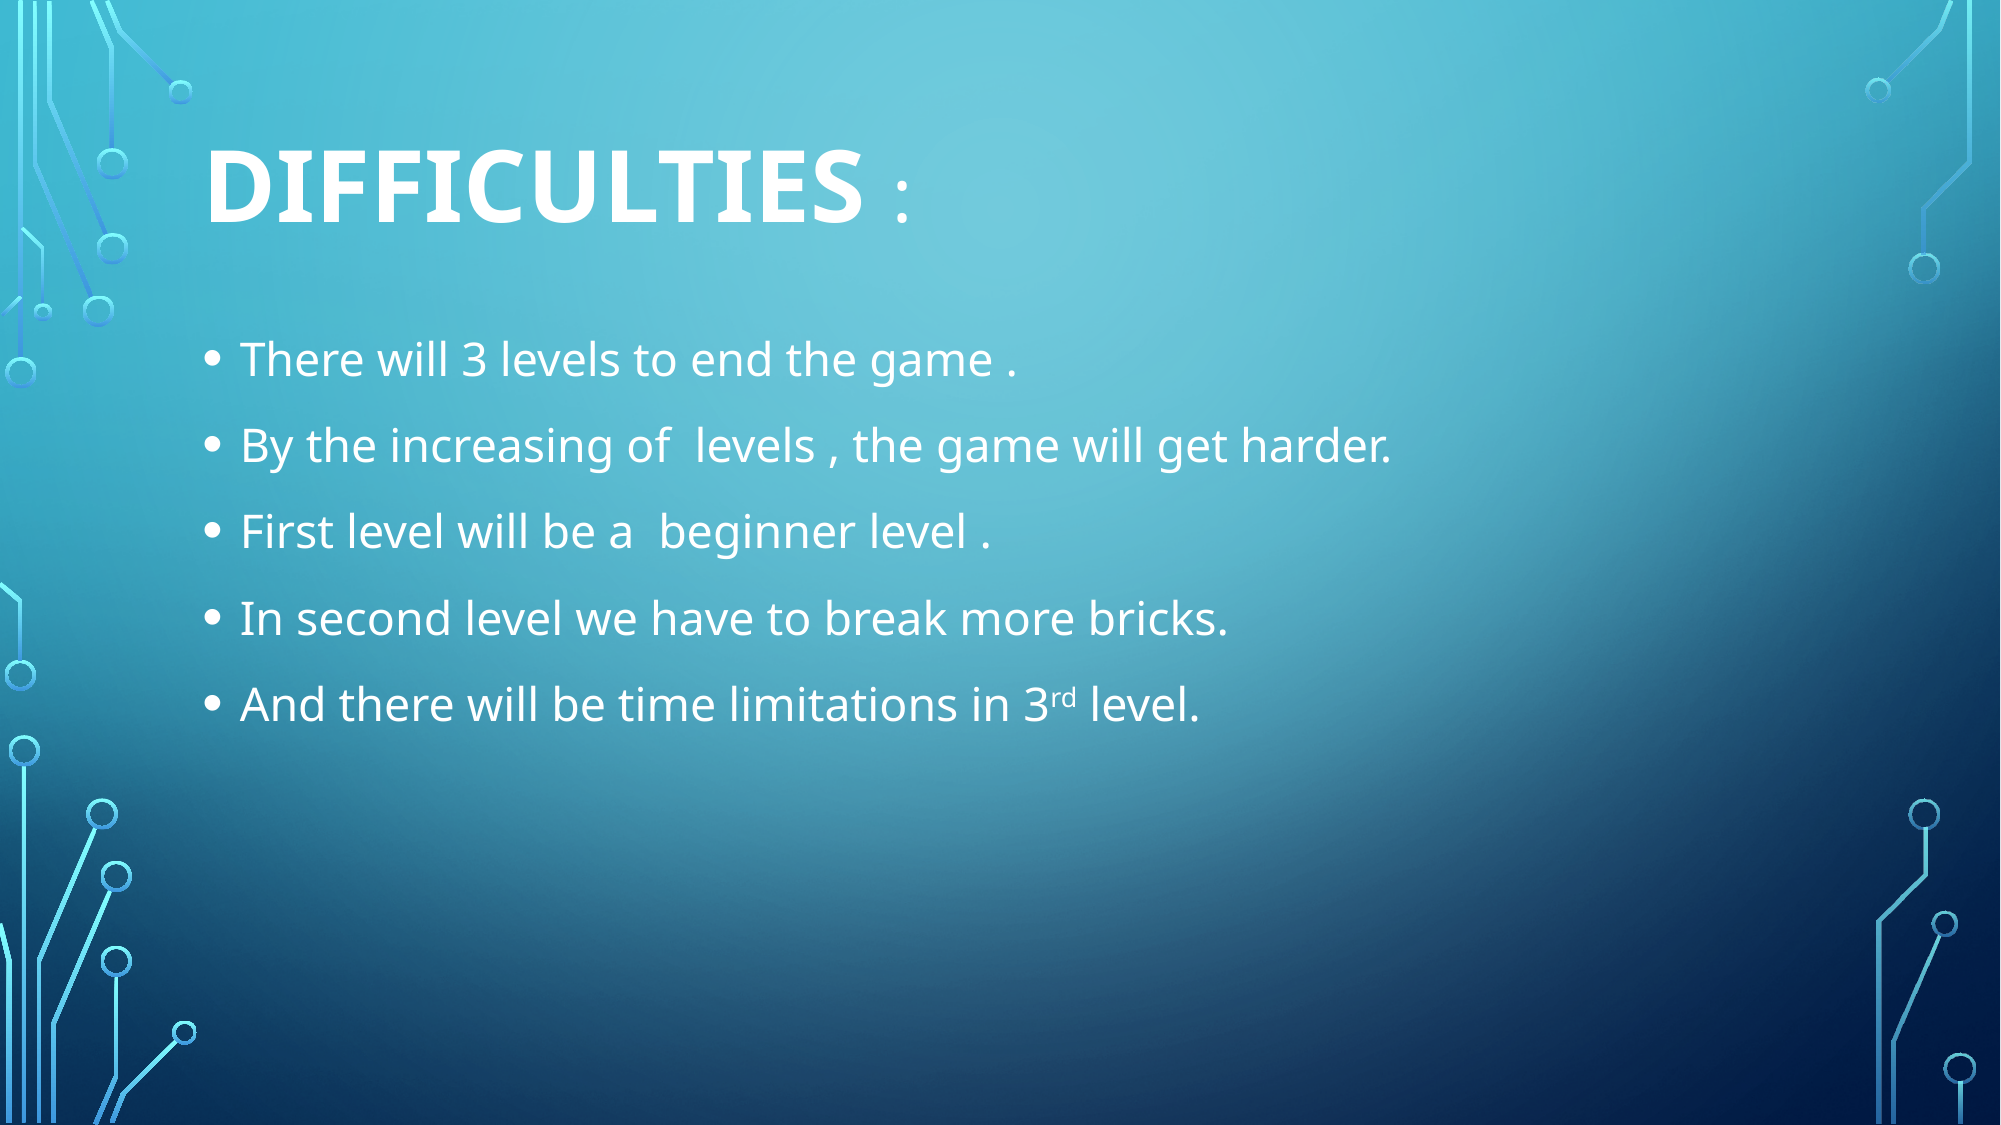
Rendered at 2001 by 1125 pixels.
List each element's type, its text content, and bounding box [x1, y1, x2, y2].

list There will 3 levels to end the game . By the increasing of levels , the game will get harder. First level will be a beginner level . In second level we have to break more bricks. And there will be time limitations in 3rd level. [187, 311, 1813, 893]
title difficulties : [187, 68, 1813, 311]
